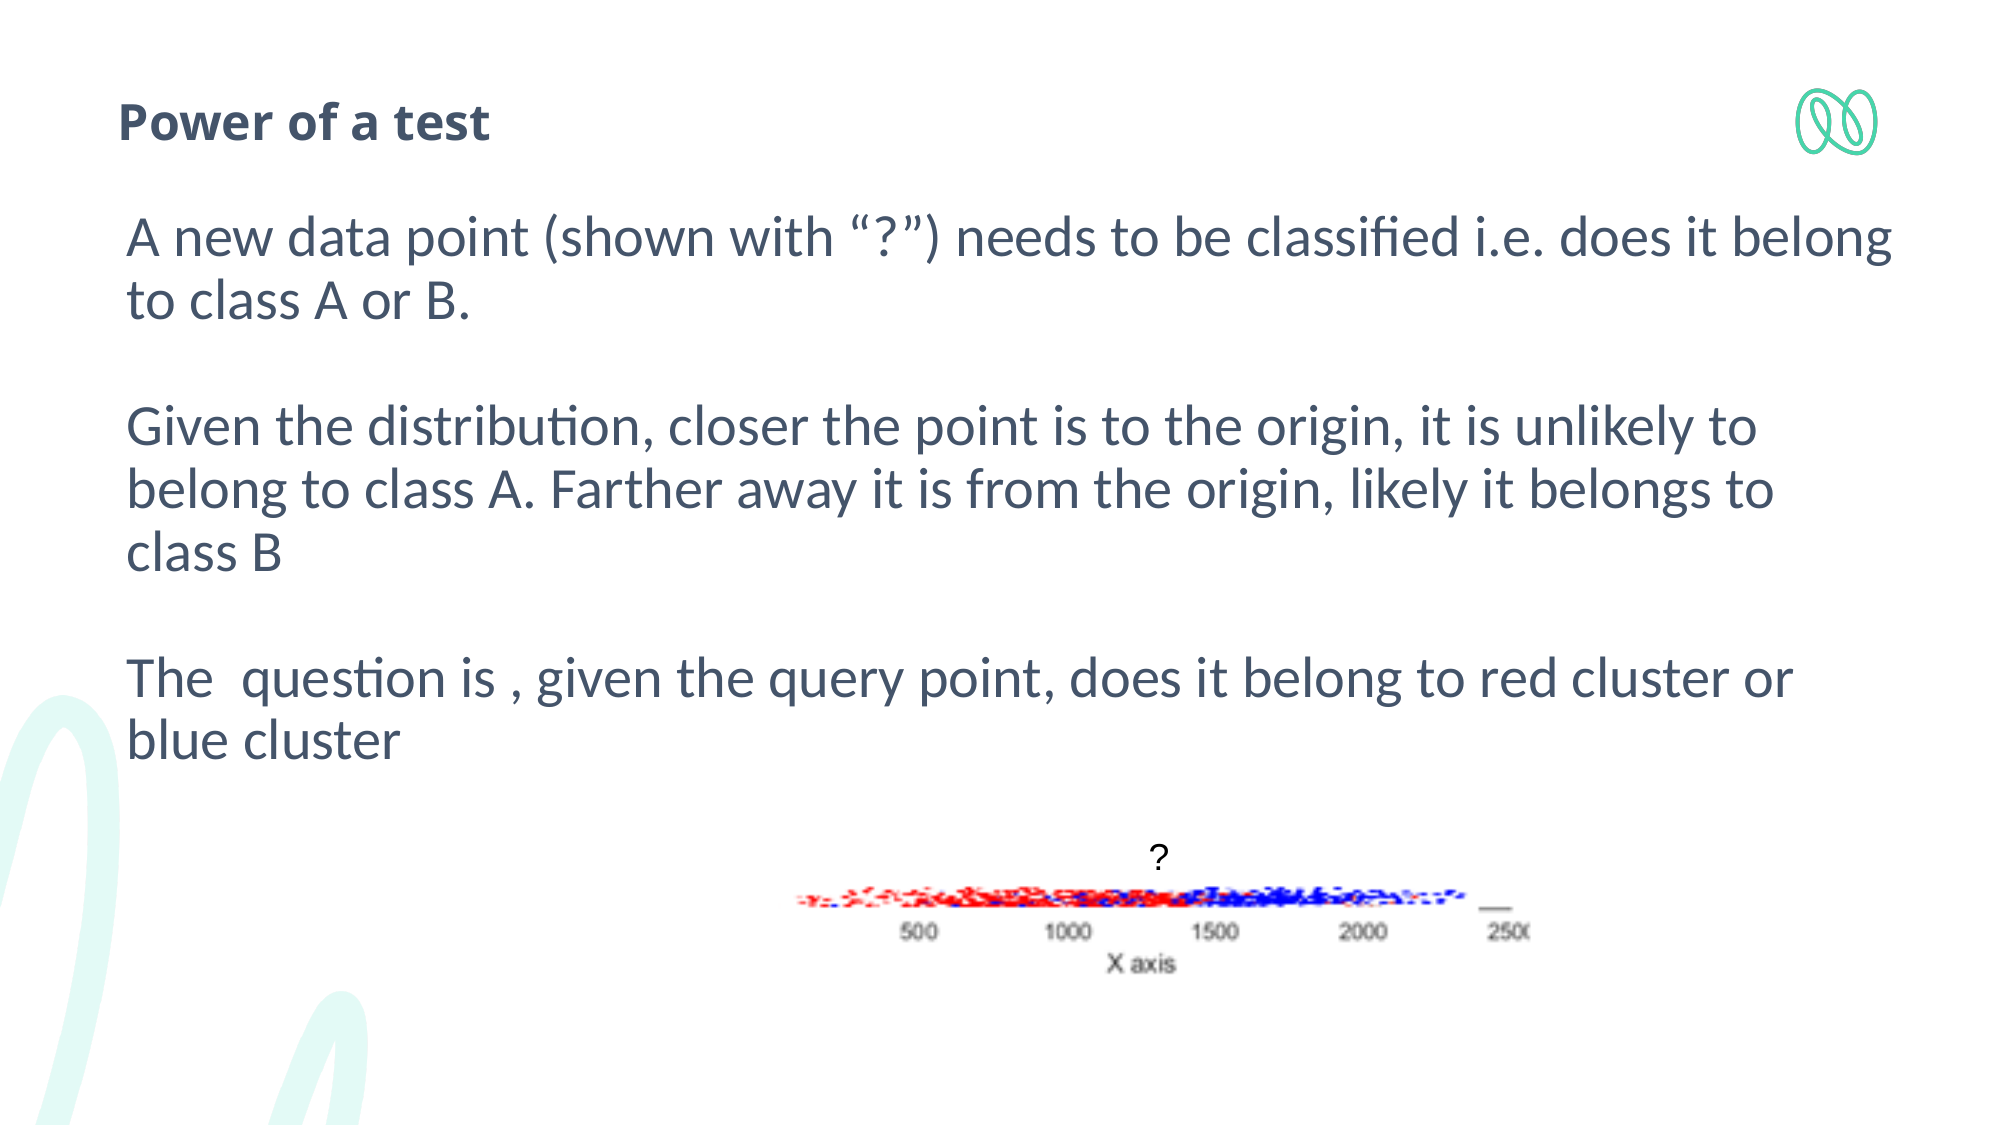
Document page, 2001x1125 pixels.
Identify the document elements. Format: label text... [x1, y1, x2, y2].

picture [1772, 62, 1906, 180]
list A new data point (shown with “?”) needs to be classified i.e. does it belong to class A or B. Given the distribution, closer the point is to the origin, it is unlikely to belong to class A. Farther away it is from the origin, likely it belongs to class B The question is , given the query point, does it belong to red cluster or blue cluster [102, 198, 1913, 780]
text_box ? [1133, 825, 1183, 885]
picture [778, 885, 1588, 983]
title Power of a test [102, 78, 1284, 159]
